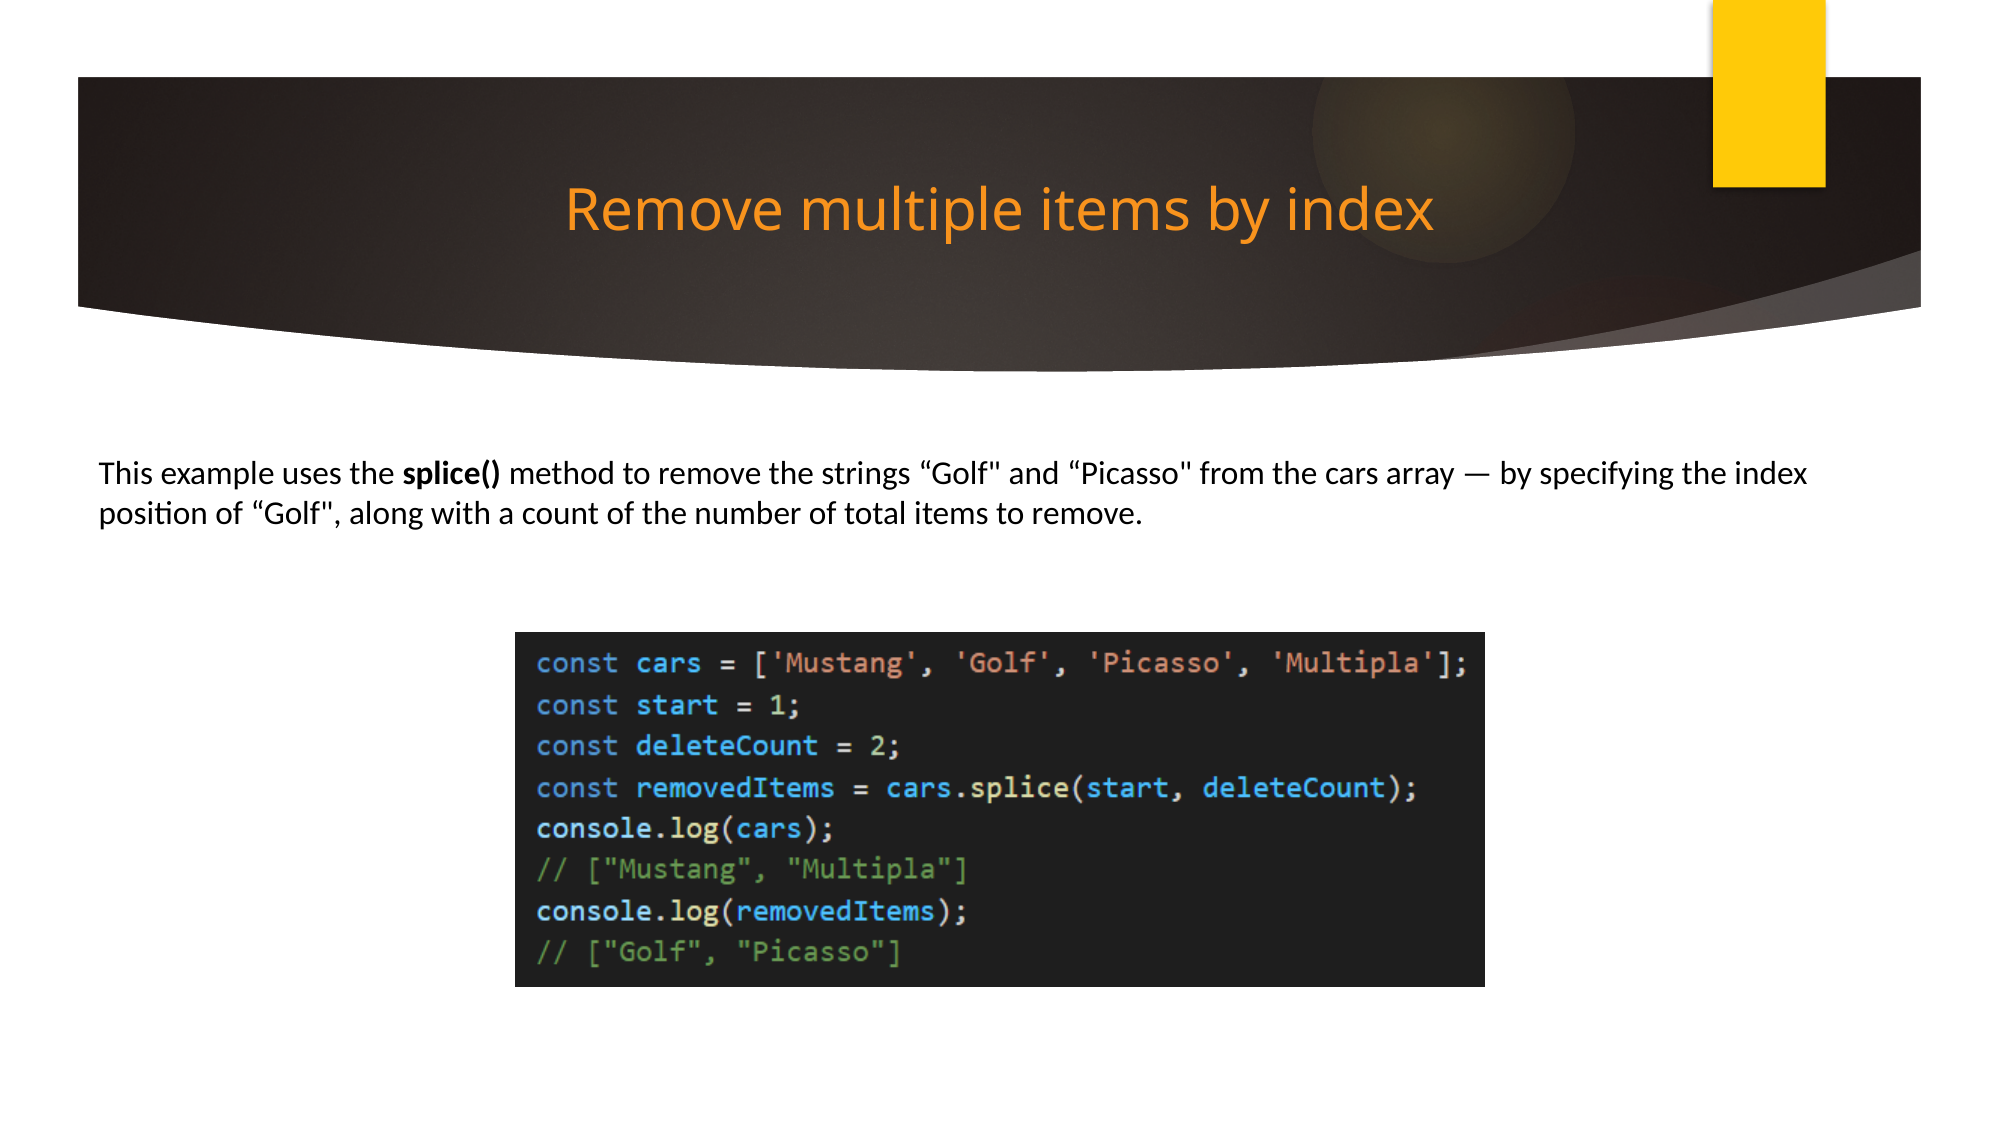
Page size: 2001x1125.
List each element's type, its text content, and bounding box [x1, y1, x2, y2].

title Remove multiple items by index [198, 167, 1802, 250]
text_box This example uses the splice() method to remove the strings “Golf" and “Picasso" from the cars array — by specifying the index position of “Golf", along with a count of the number of total items to remove. [83, 443, 1916, 539]
picture [515, 632, 1485, 988]
